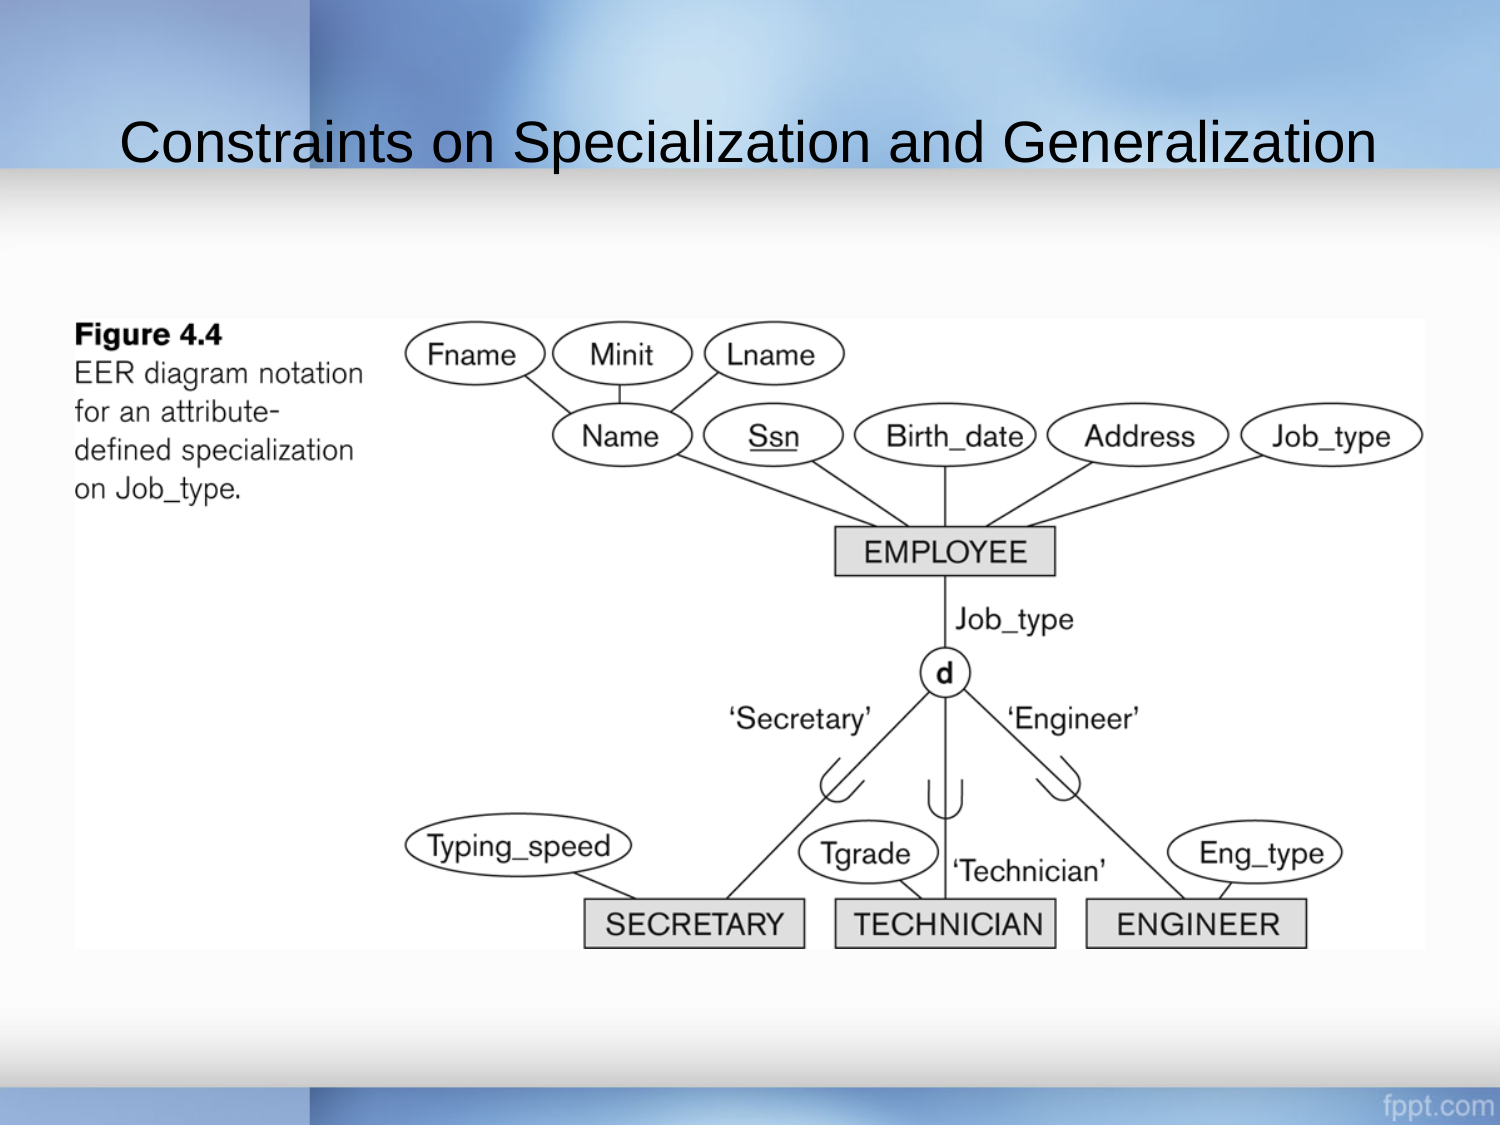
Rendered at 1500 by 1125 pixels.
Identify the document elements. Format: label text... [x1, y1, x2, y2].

title Constraints on Specialization and Generalization [75, 45, 1425, 233]
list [74, 318, 1426, 949]
picture [0, 0, 1500, 1125]
